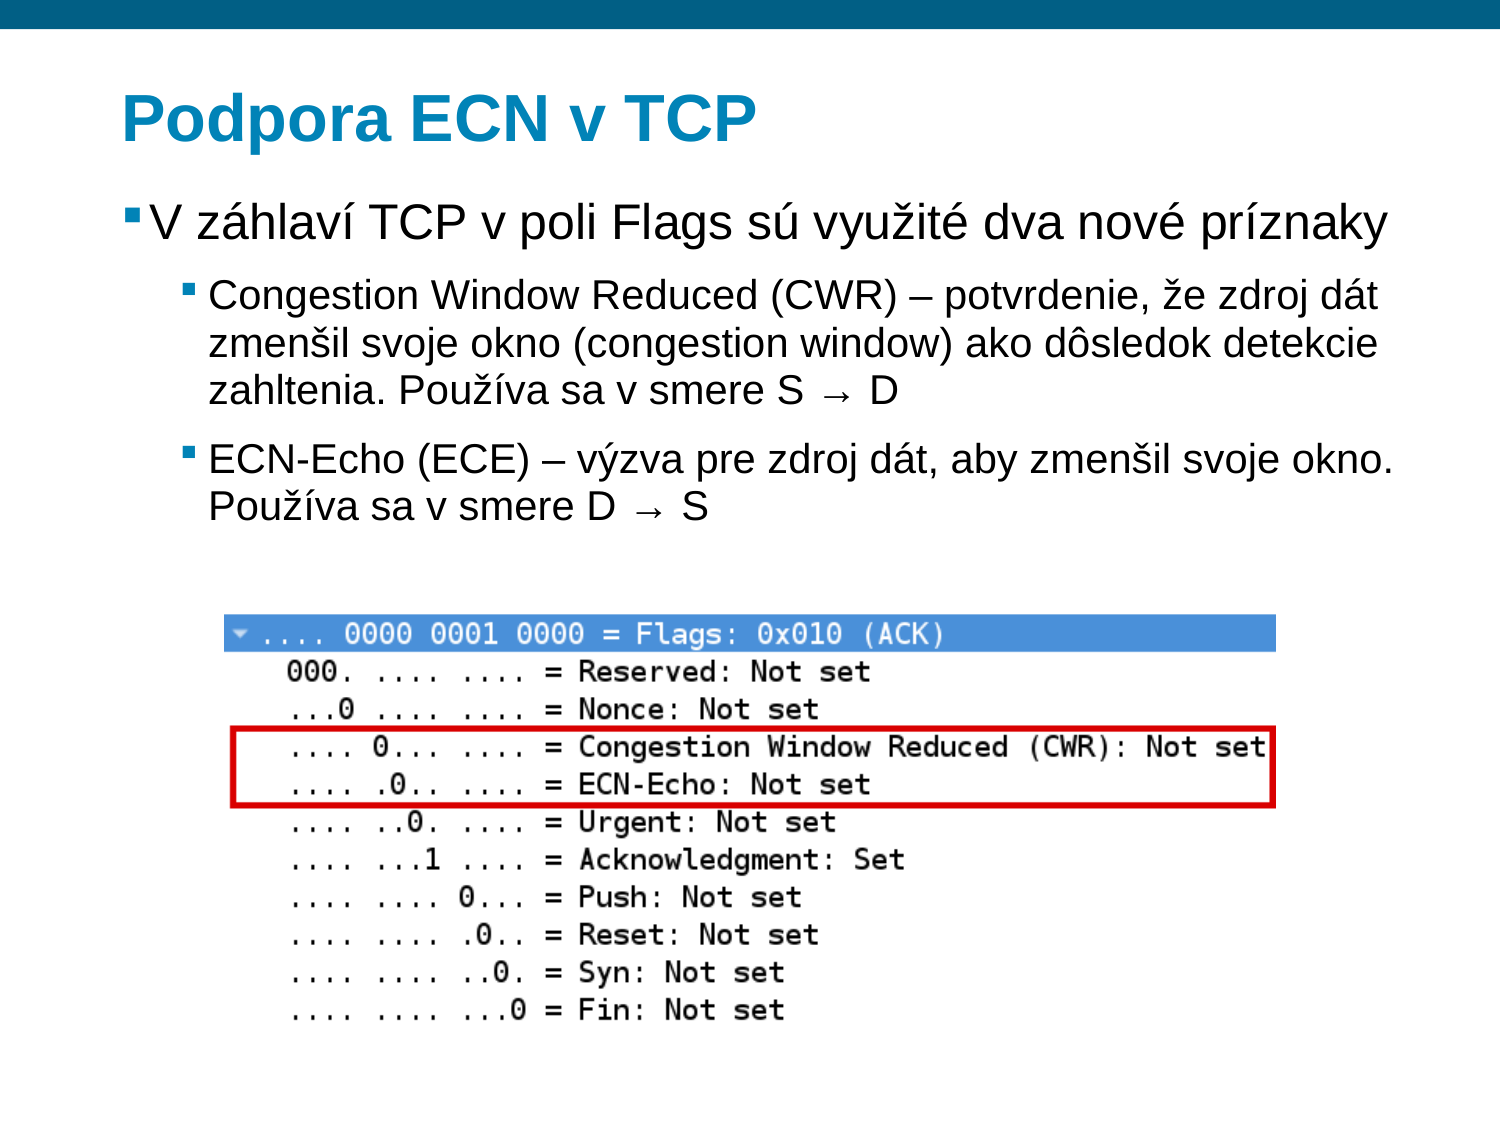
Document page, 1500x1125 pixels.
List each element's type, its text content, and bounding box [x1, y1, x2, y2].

picture [223, 613, 1276, 1028]
list V záhlaví TCP v poli Flags sú využité dva nové príznaky Congestion Window Reduced (CWR) – potvrdenie, že zdroj dát zmenšil svoje okno (congestion window) ako dôsledok detekcie zahltenia. Používa sa v smere S → D ECN-Echo (ECE) – výzva pre zdroj dát, aby zmenšil svoje okno. Používa sa v smere D → S [107, 187, 1447, 1075]
title Podpora ECN v TCP [107, 50, 1444, 163]
